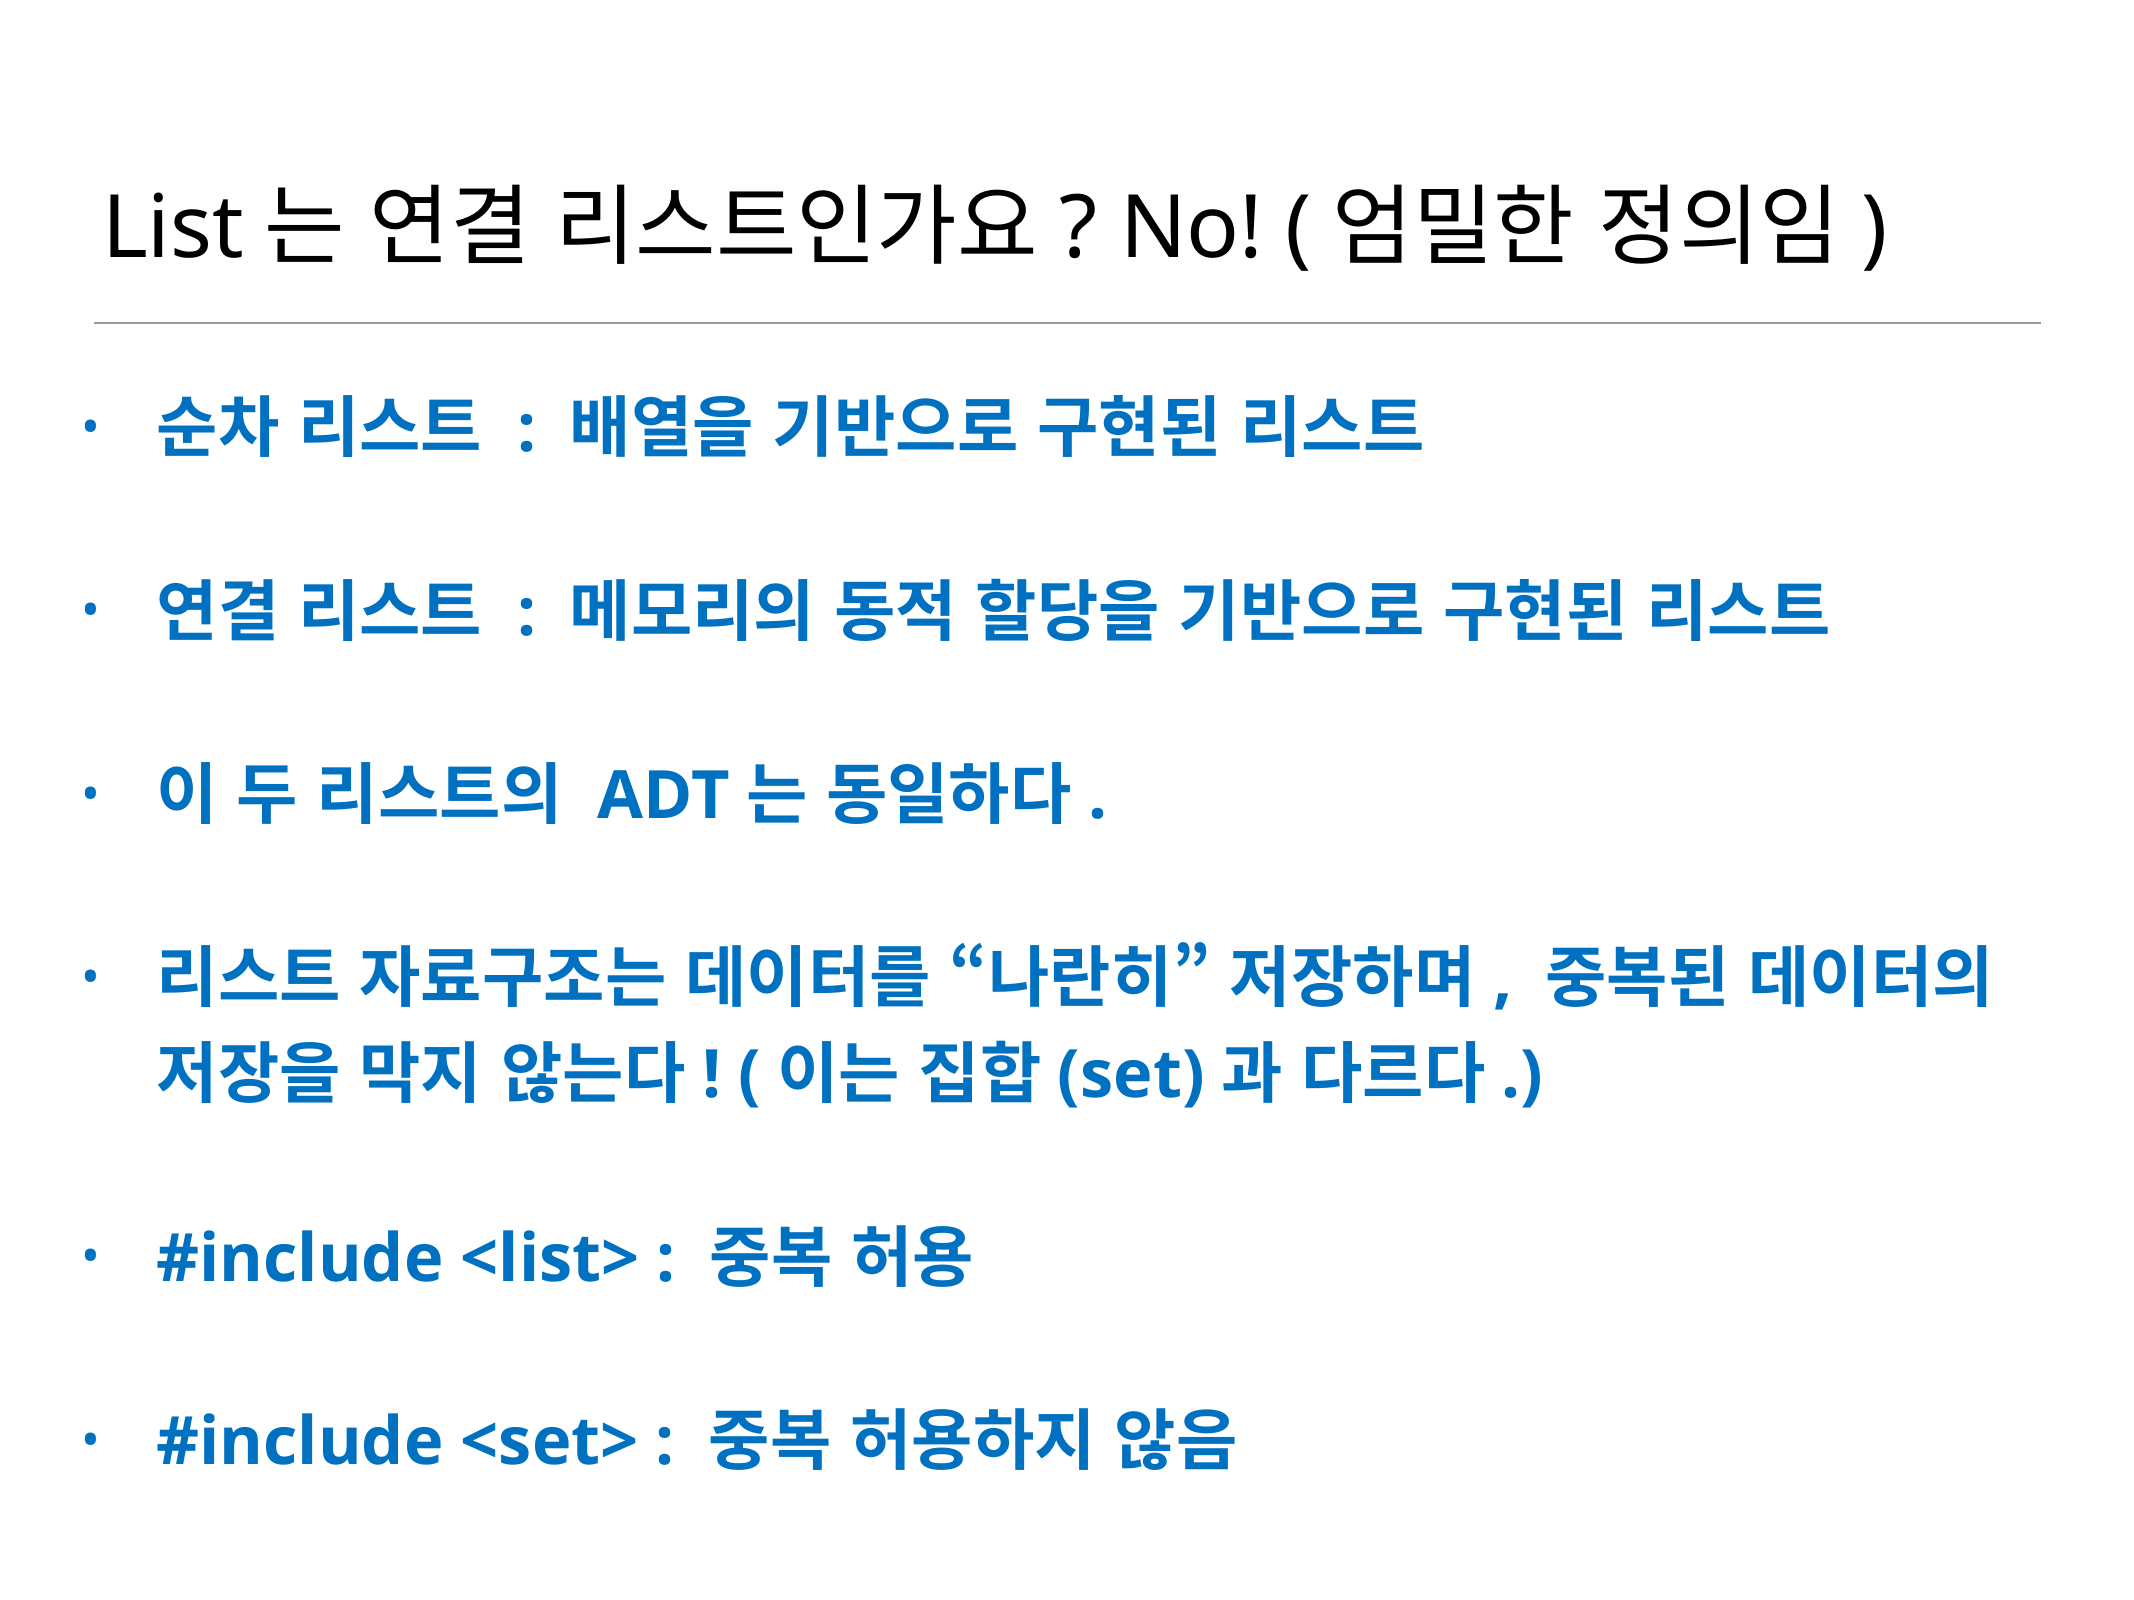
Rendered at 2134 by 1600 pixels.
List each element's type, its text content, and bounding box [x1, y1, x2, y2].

title List는 연결 리스트인가요? No! (엄밀한 정의임) [93, 53, 2041, 284]
text_box 순차 리스트 : 배열을 기반으로 구현된 리스트 연결 리스트 : 메모리의 동적 할당을 기반으로 구현된 리스트 이 두 리스트의 ADT는 동일하다. 리스트 자료구조는 데이터를 “나란히” 저장하며, 중복된 데이터의 저장을 막지 않는다! (이는 집합(set)과 다르다.) #include <list> : 중복 허용 #include <set> : 중복 허용하지 않음 [73, 360, 2020, 1506]
